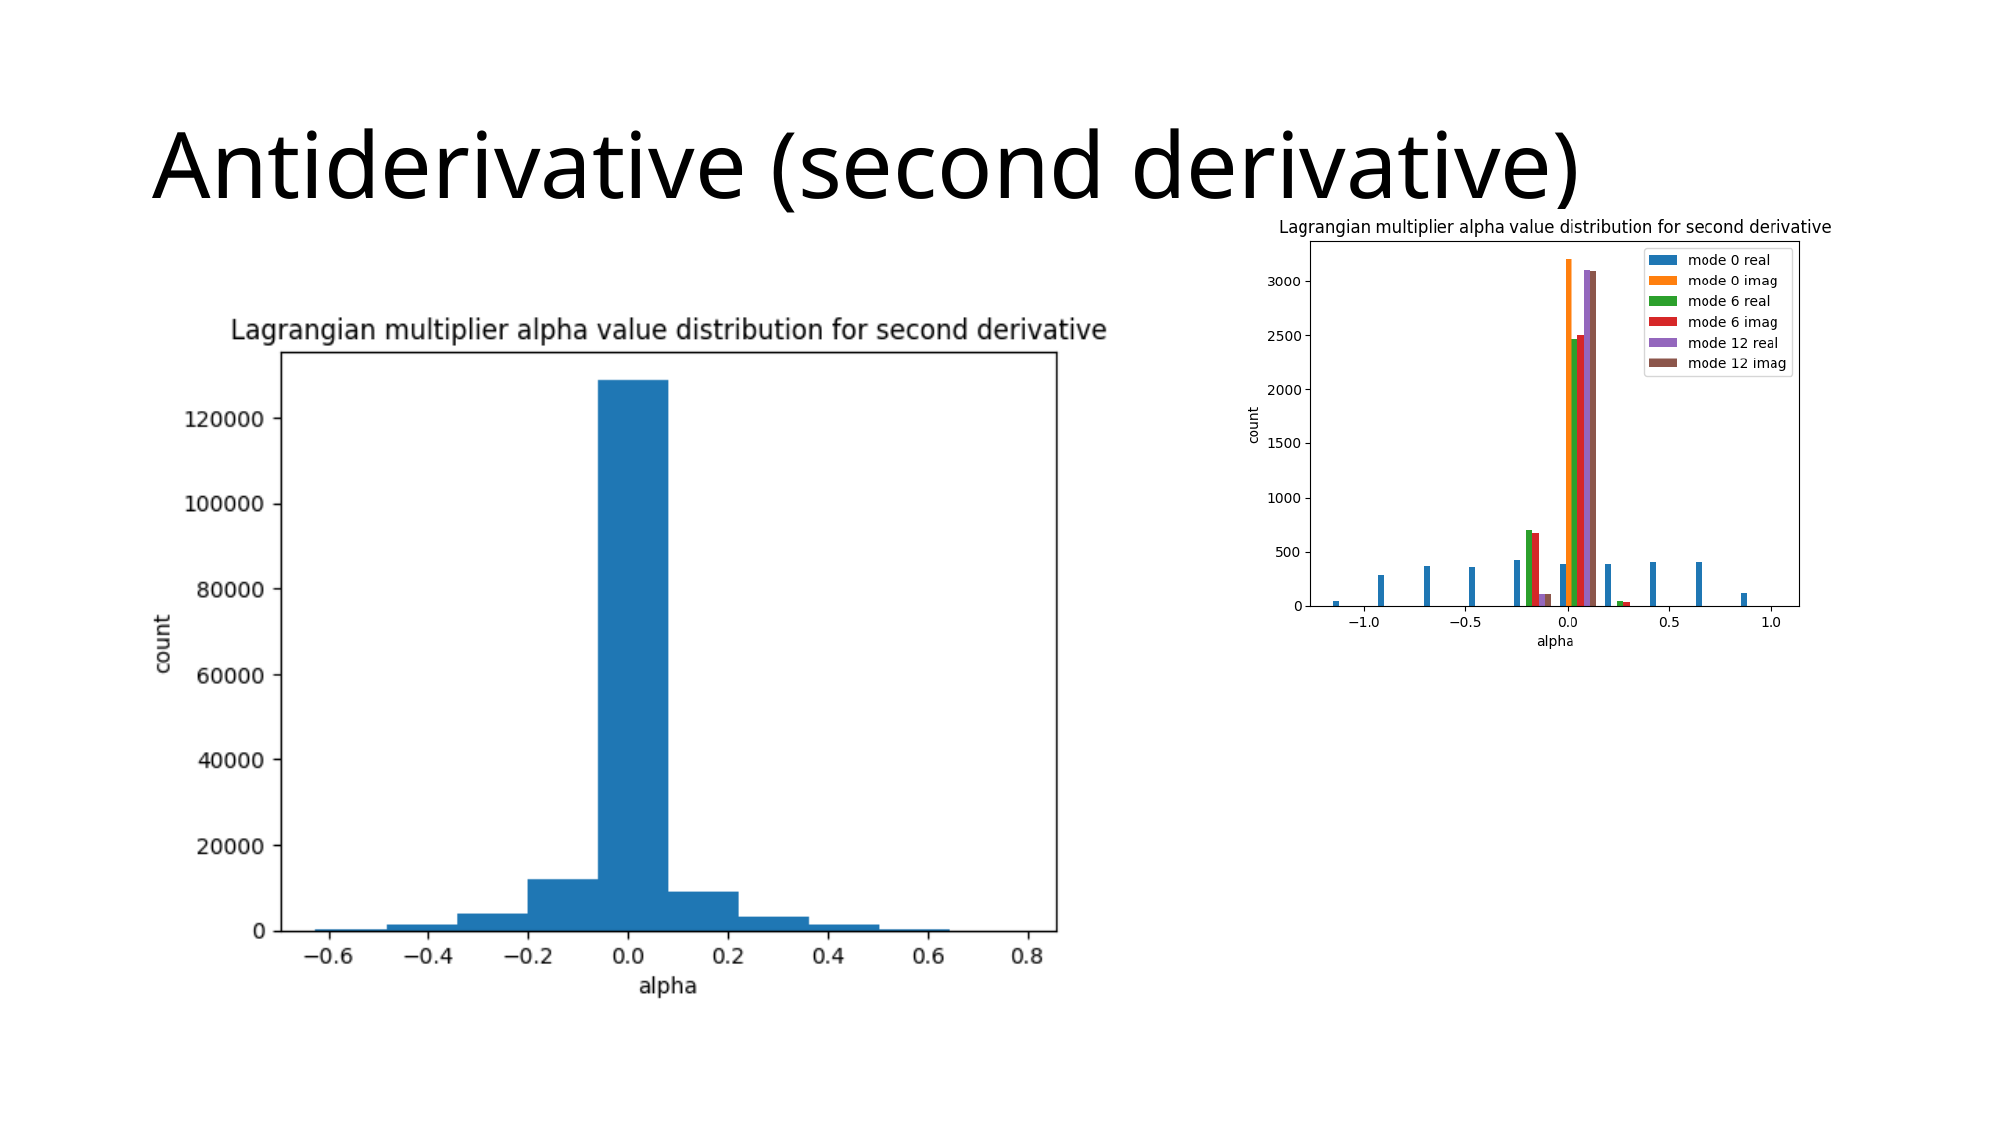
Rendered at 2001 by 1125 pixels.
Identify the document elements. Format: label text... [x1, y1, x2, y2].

title Antiderivative (second derivative) [137, 59, 1863, 278]
picture [1236, 209, 1840, 659]
picture [136, 301, 1123, 1014]
